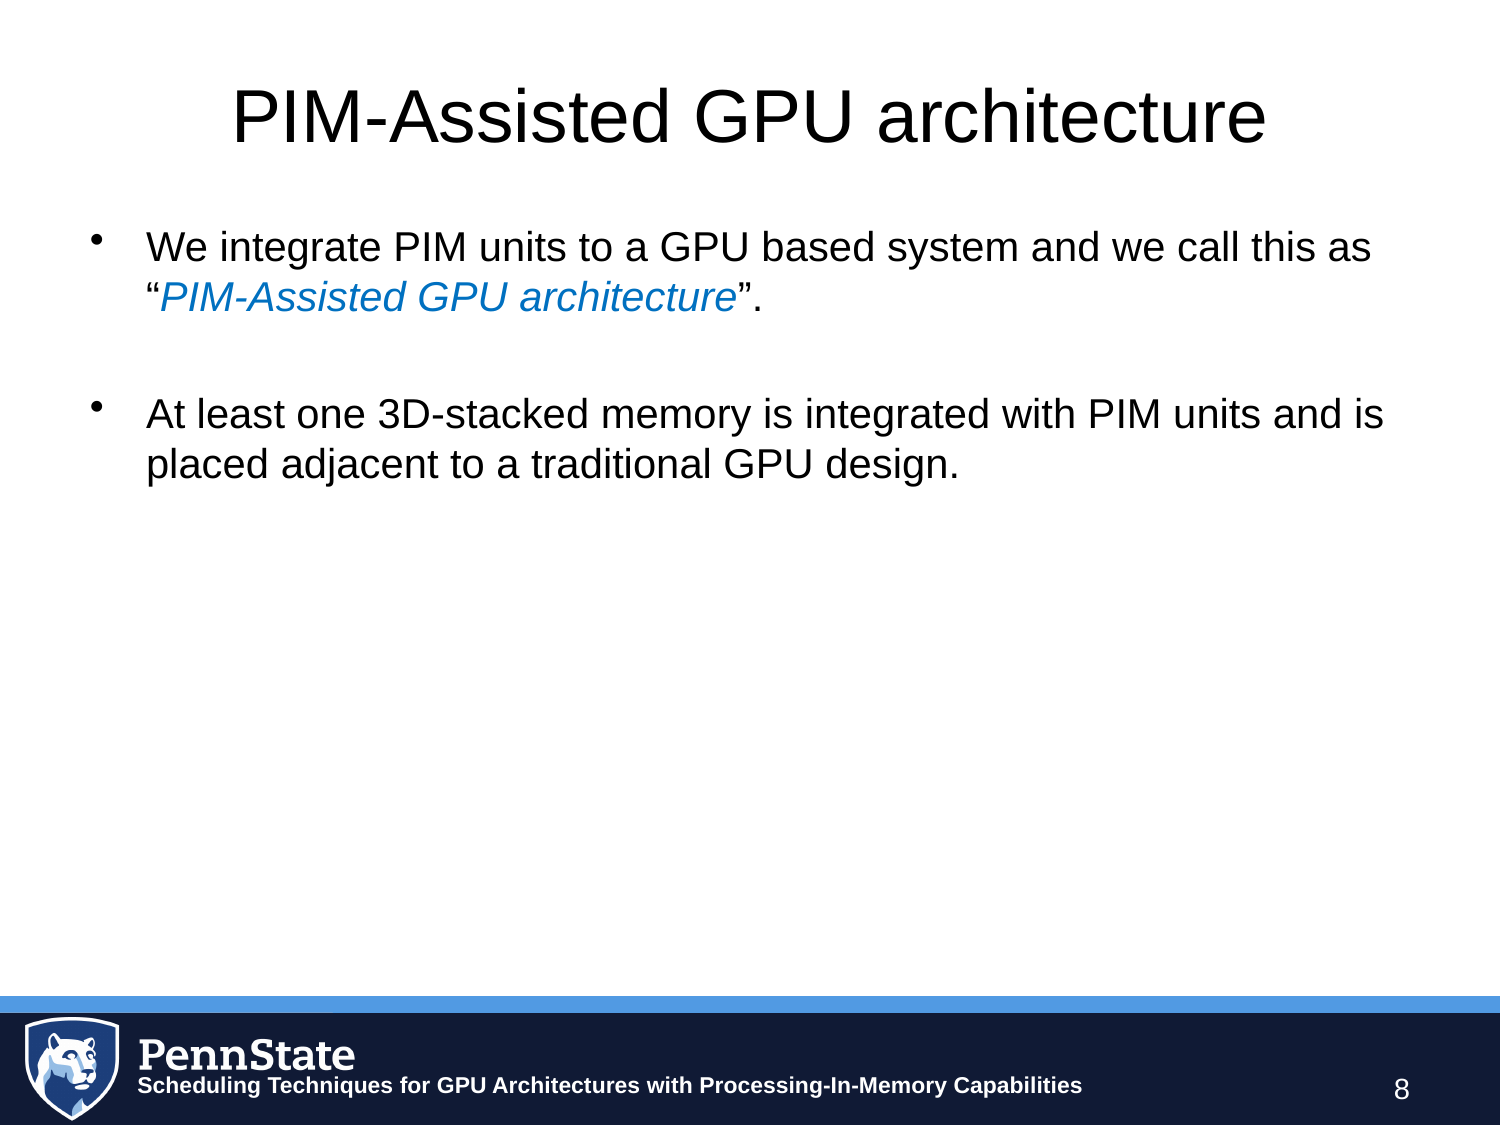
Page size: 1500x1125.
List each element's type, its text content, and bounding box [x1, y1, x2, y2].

picture [0, 971, 400, 1125]
list We integrate PIM units to a GPU based system and we call this as “PIM-Assisted GPU architecture”. At least one 3D-stacked memory is integrated with PIM units and is placed adjacent to a traditional GPU design. [75, 212, 1425, 1005]
slide_number 8 [1112, 1062, 1426, 1125]
title PIM-Assisted GPU architecture [103, 59, 1397, 188]
